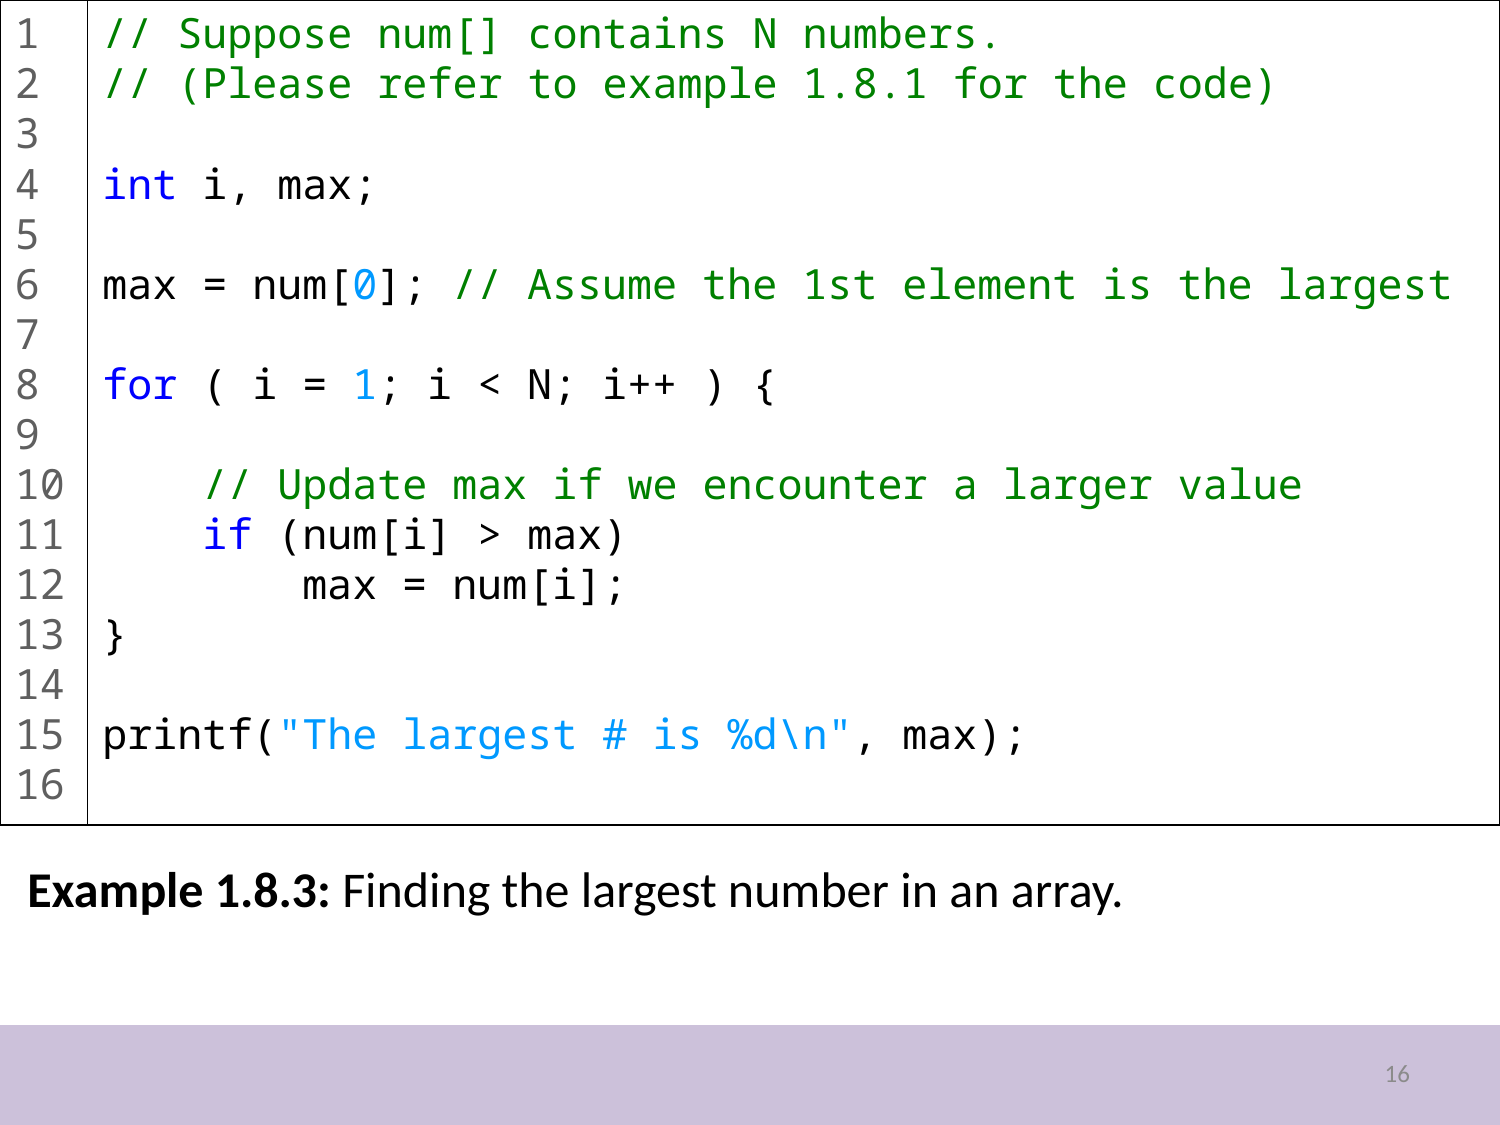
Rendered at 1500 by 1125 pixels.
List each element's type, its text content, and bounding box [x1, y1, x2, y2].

slide_number 16 [1074, 1042, 1425, 1103]
text_box 1 2 3 4 5 6 7 8 9 10 11 12 13 14 15 16 [0, 0, 88, 825]
text_box // Suppose num[] contains N numbers. // (Please refer to example 1.8.1 for the code) int i, max; max = num[0]; // Assume the 1st element is the largest for ( i = 1; i < N; i++ ) { // Update max if we encounter a larger value if (num[i] > max) max = num[i]; } printf("The largest # is %d\n", max); [88, 0, 1500, 825]
text_box Example 1.8.3: Finding the largest number in an array. [12, 849, 1475, 950]
